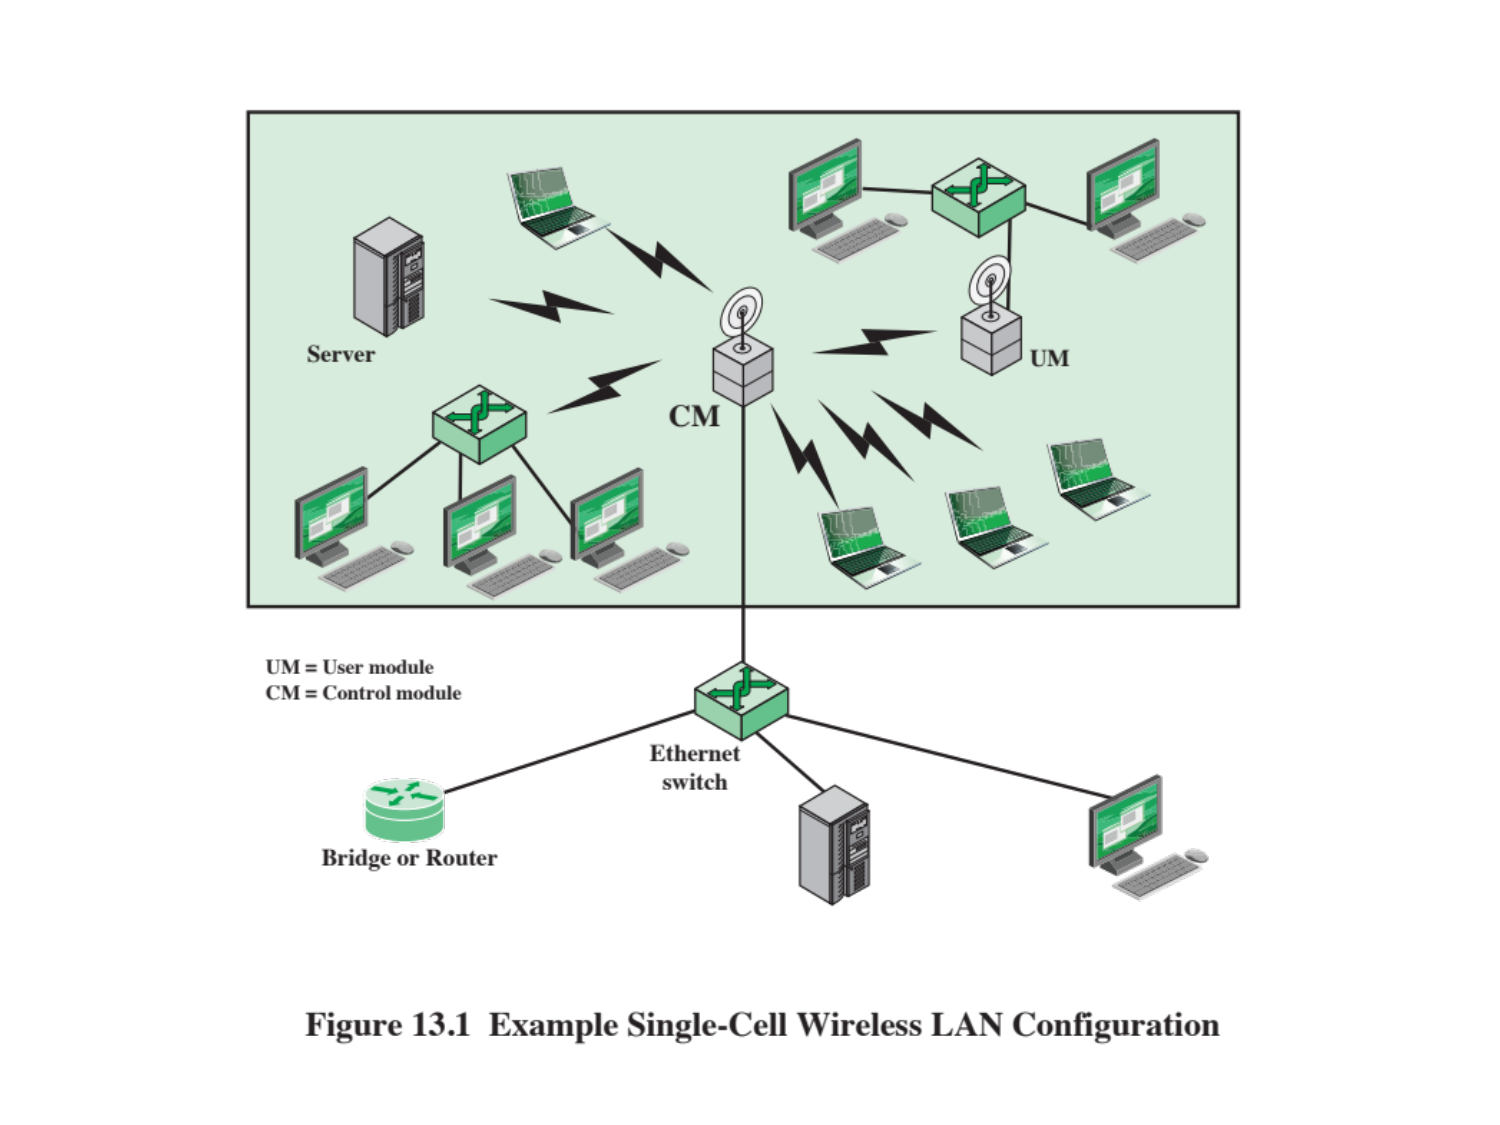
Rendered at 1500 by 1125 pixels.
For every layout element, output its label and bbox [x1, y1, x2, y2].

picture [174, 45, 1313, 1101]
